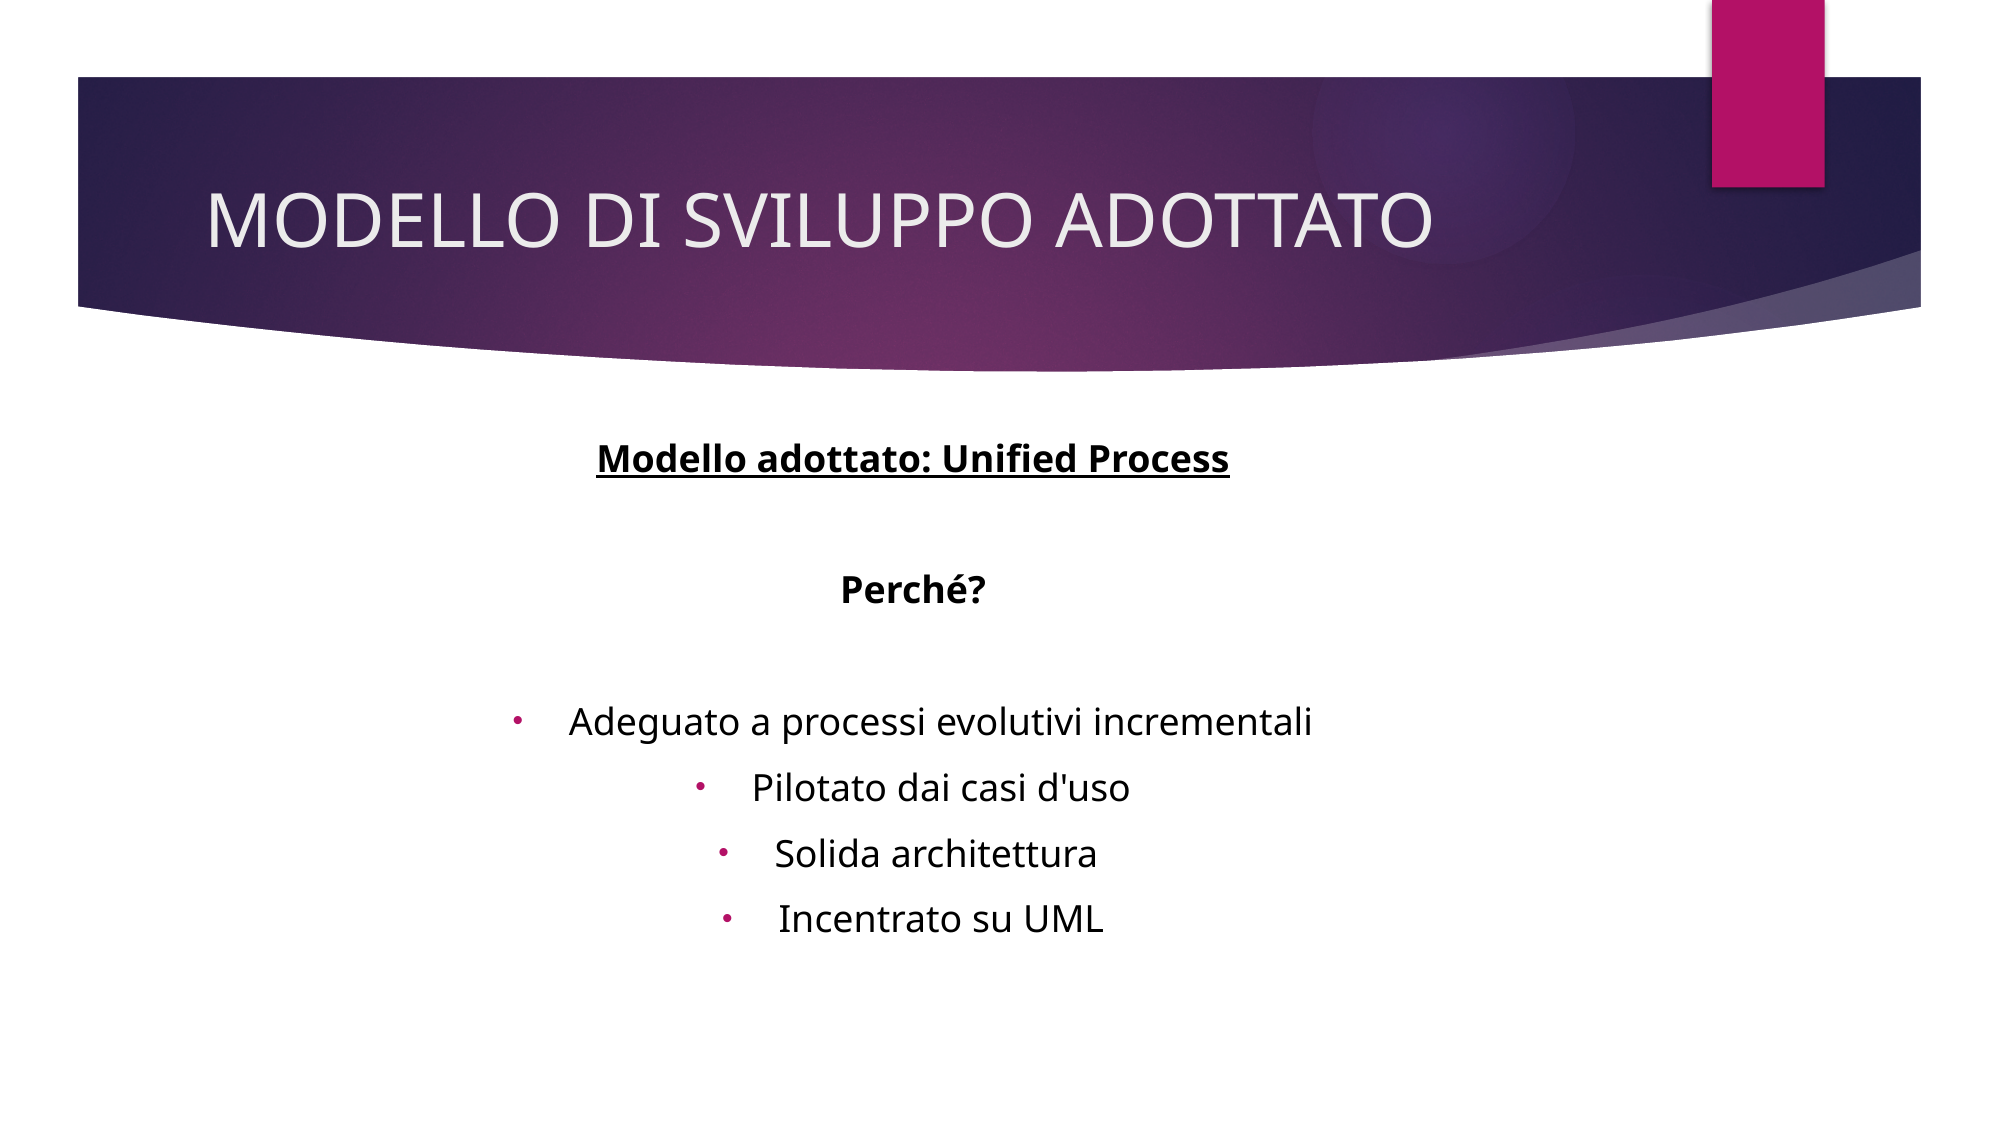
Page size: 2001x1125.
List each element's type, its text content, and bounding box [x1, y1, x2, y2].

list Modello adottato: Unified Process Perché? Adeguato a processi evolutivi incrementali Pilotato dai casi d'uso Solida architettura Incentrato su UML [189, 427, 1638, 988]
title MODELLO DI SVILUPPO ADOTTATO [189, 159, 1627, 276]
